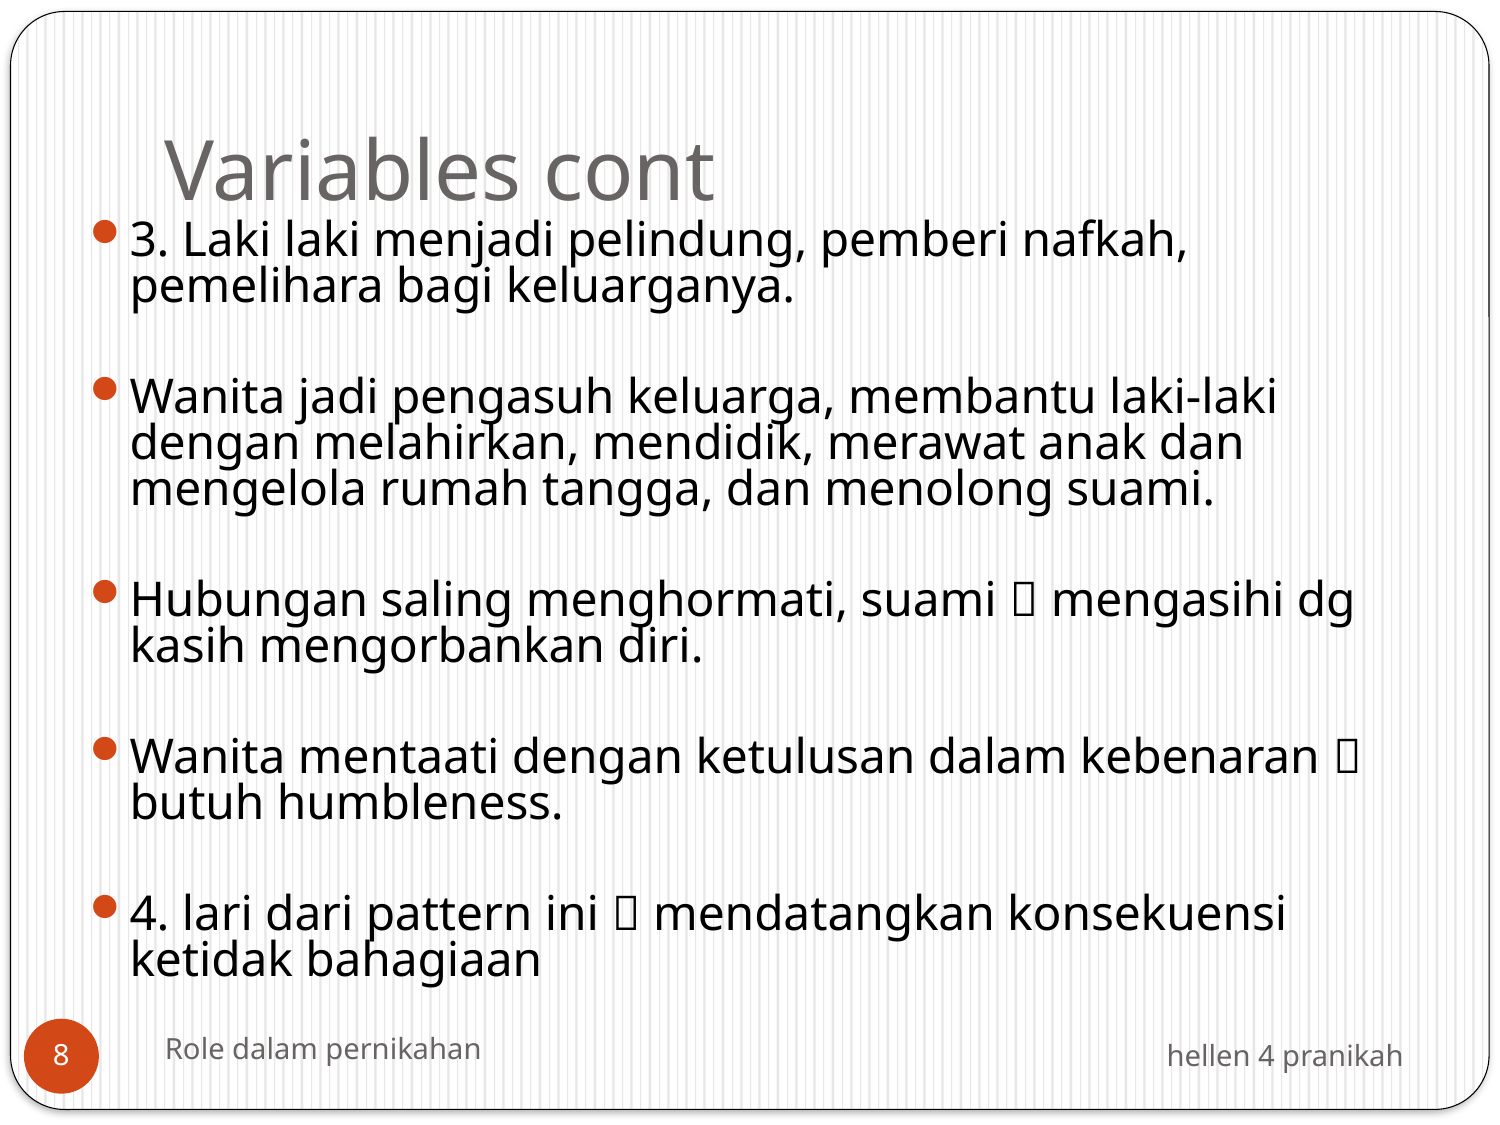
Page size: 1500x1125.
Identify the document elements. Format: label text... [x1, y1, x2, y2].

footer Role dalam pernikahan [150, 1012, 800, 1088]
slide_number 8 [23, 1018, 99, 1094]
slide_number hellen 4 pranikah [1012, 1015, 1419, 1094]
title Variables cont [150, 45, 1425, 212]
list 3. Laki laki menjadi pelindung, pemberi nafkah, pemelihara bagi keluarganya. Wanita jadi pengasuh keluarga, membantu laki-laki dengan melahirkan, mendidik, merawat anak dan mengelola rumah tangga, dan menolong suami. Hubungan saling menghormati, suami  mengasihi dg kasih mengorbankan diri. Wanita mentaati dengan ketulusan dalam kebenaran  butuh humbleness. 4. lari dari pattern ini  mendatangkan konsekuensi ketidak bahagiaan [75, 212, 1425, 1000]
